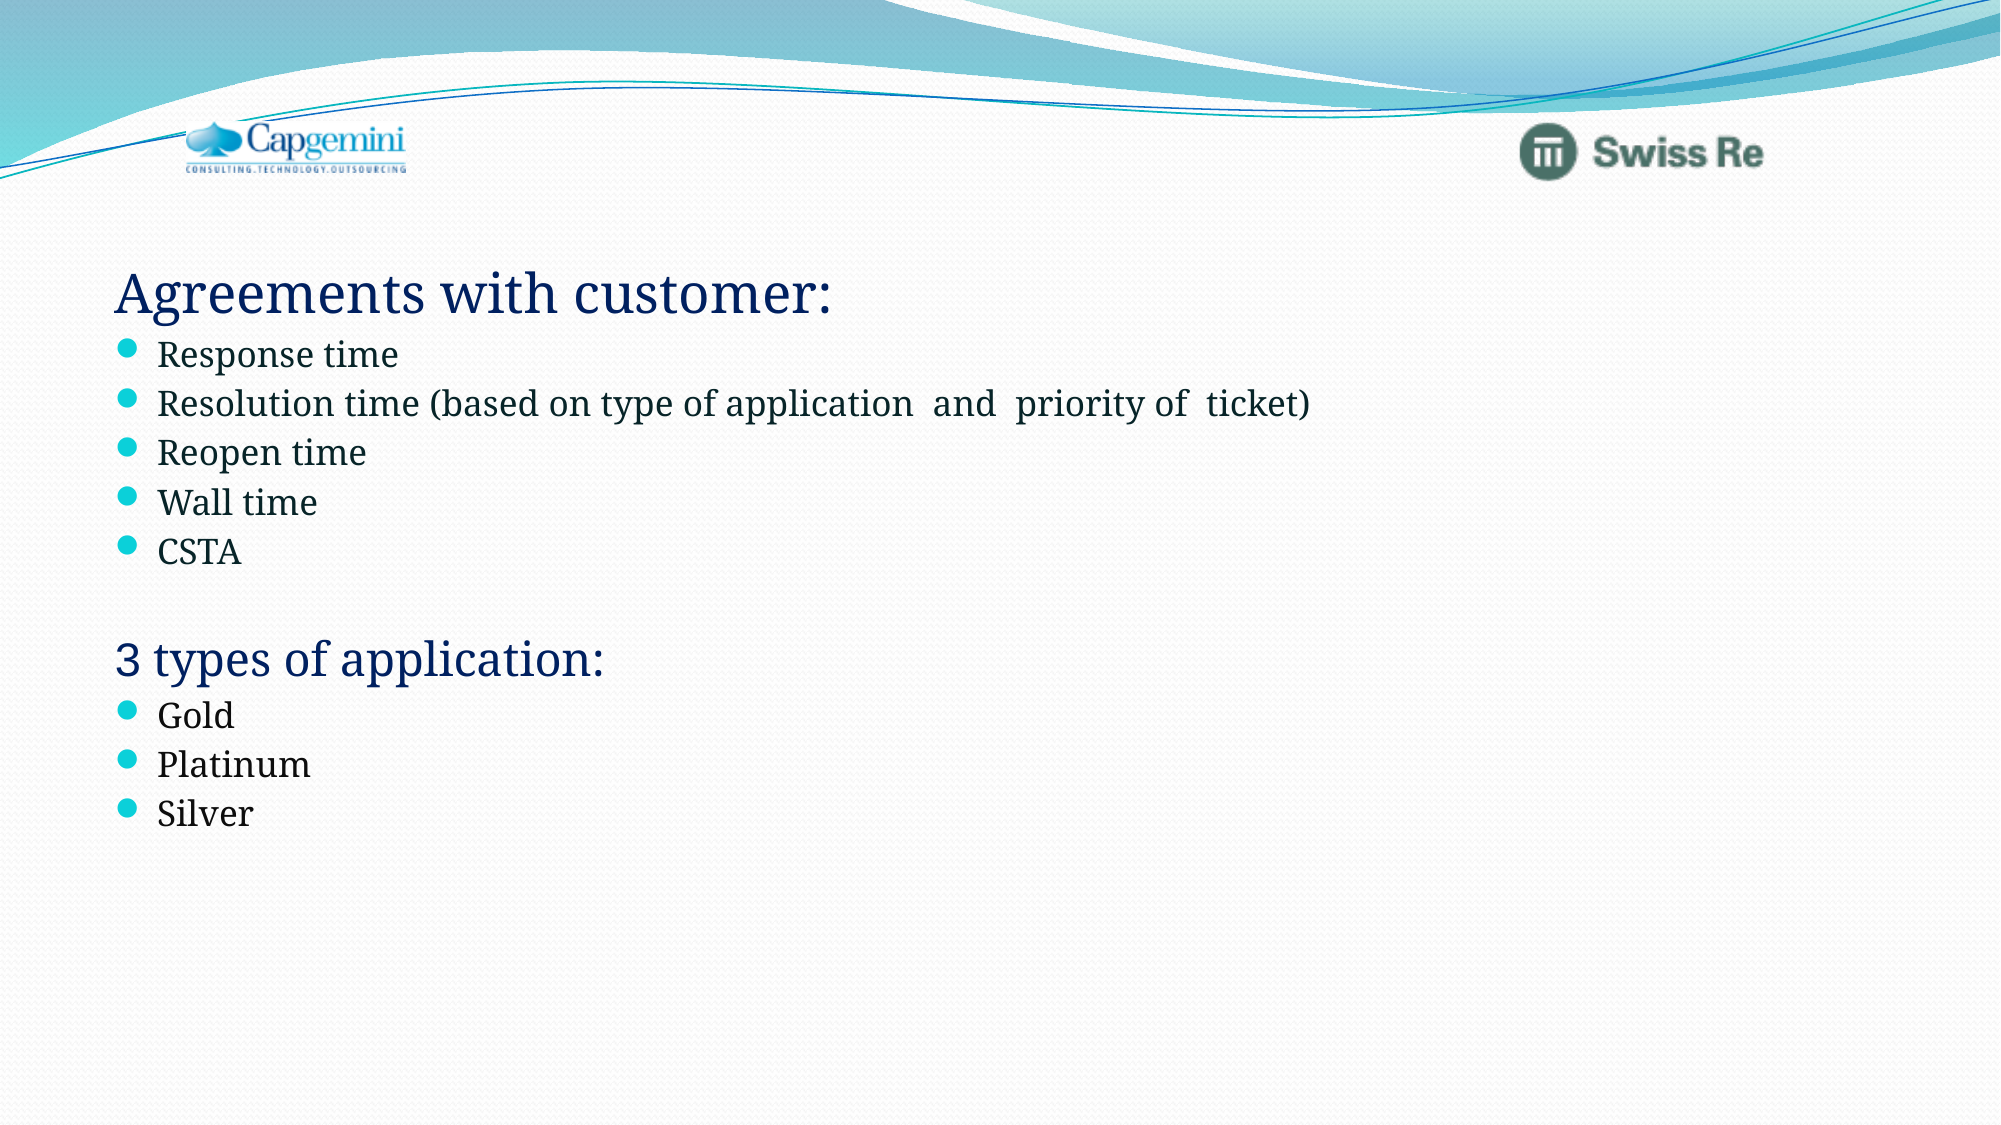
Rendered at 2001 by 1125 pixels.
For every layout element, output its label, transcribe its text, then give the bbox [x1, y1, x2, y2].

picture [1518, 121, 1767, 185]
picture [186, 121, 406, 173]
list Agreements with customer: Response time Resolution time (based on type of application and priority of ticket) Reopen time Wall time CSTA 3 types of application: Gold Platinum Silver [99, 251, 1702, 843]
